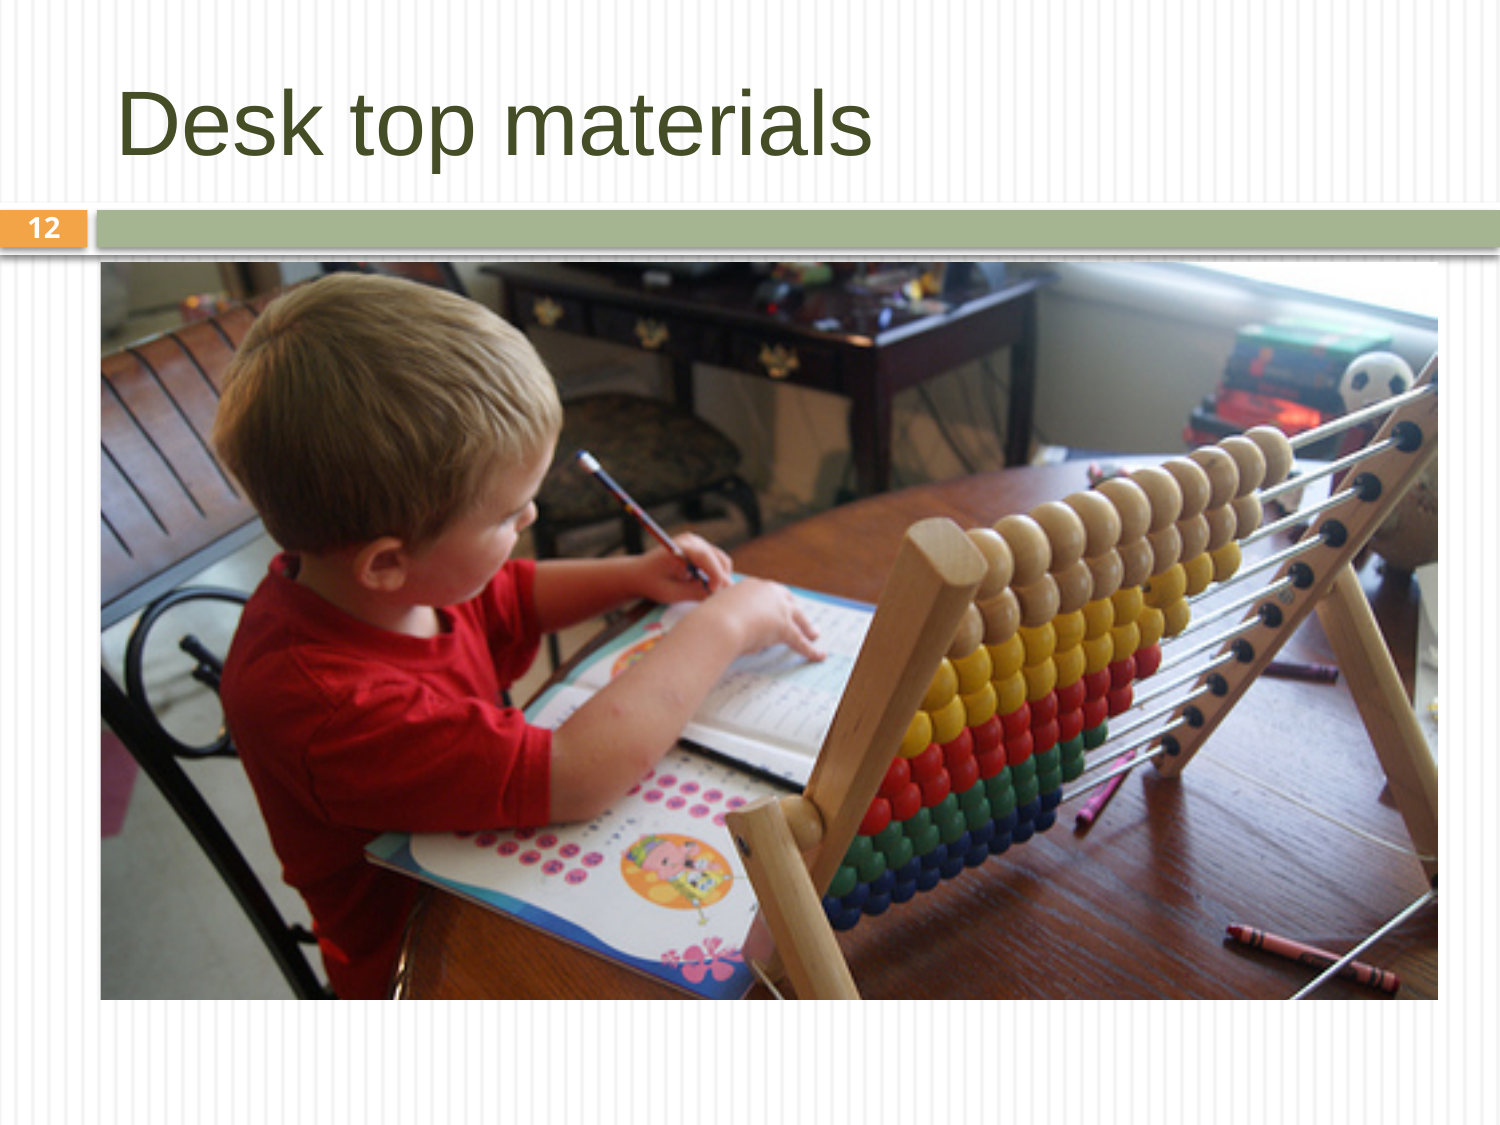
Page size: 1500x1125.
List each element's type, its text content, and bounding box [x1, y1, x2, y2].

title Desk top materials [100, 37, 1438, 200]
slide_number 12 [0, 208, 88, 249]
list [100, 262, 1439, 1001]
